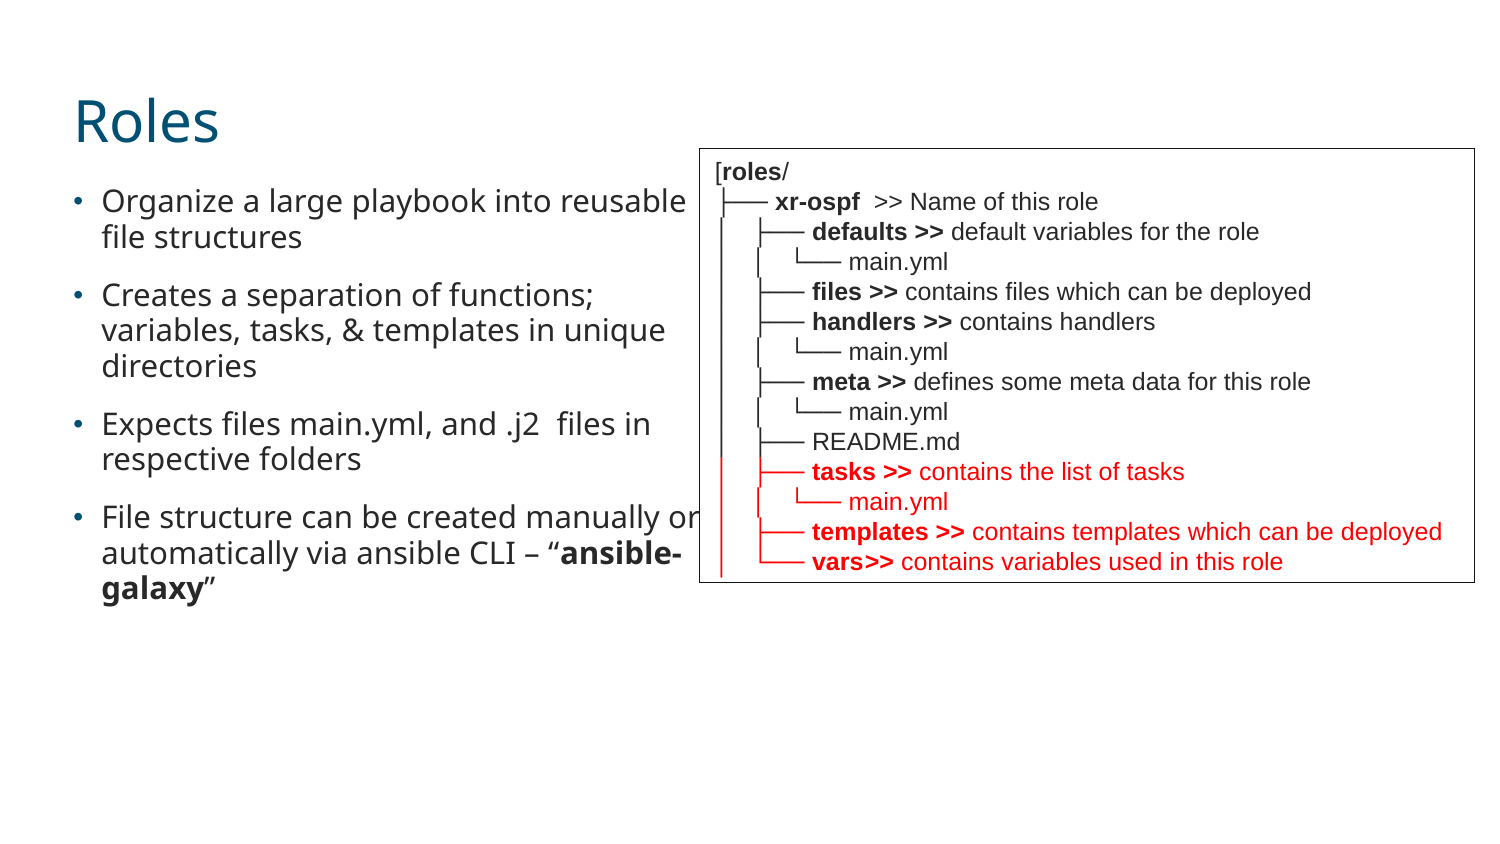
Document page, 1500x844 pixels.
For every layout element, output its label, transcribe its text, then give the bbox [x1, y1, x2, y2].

text_box [roles/ ├── xr-ospf >> Name of this role │ ├── defaults >> default variables for the role │ │ └── main.yml │ ├── files >> contains files which can be deployed │ ├── handlers >> contains handlers │ │ └── main.yml │ ├── meta >> defines some meta data for this role │ │ └── main.yml │ ├── README.md │ ├── tasks >> contains the list of tasks │ │ └── main.yml │ ├── templates >> contains templates which can be deployed │ └── vars >> contains variables used in this role [699, 148, 1475, 583]
title Roles [58, 35, 1455, 162]
list Organize a large playbook into reusable file structures Creates a separation of functions; variables, tasks, & templates in unique directories Expects files main.yml, and .j2 files in respective folders File structure can be created manually or automatically via ansible CLI – “ansible-galaxy” [58, 176, 726, 712]
